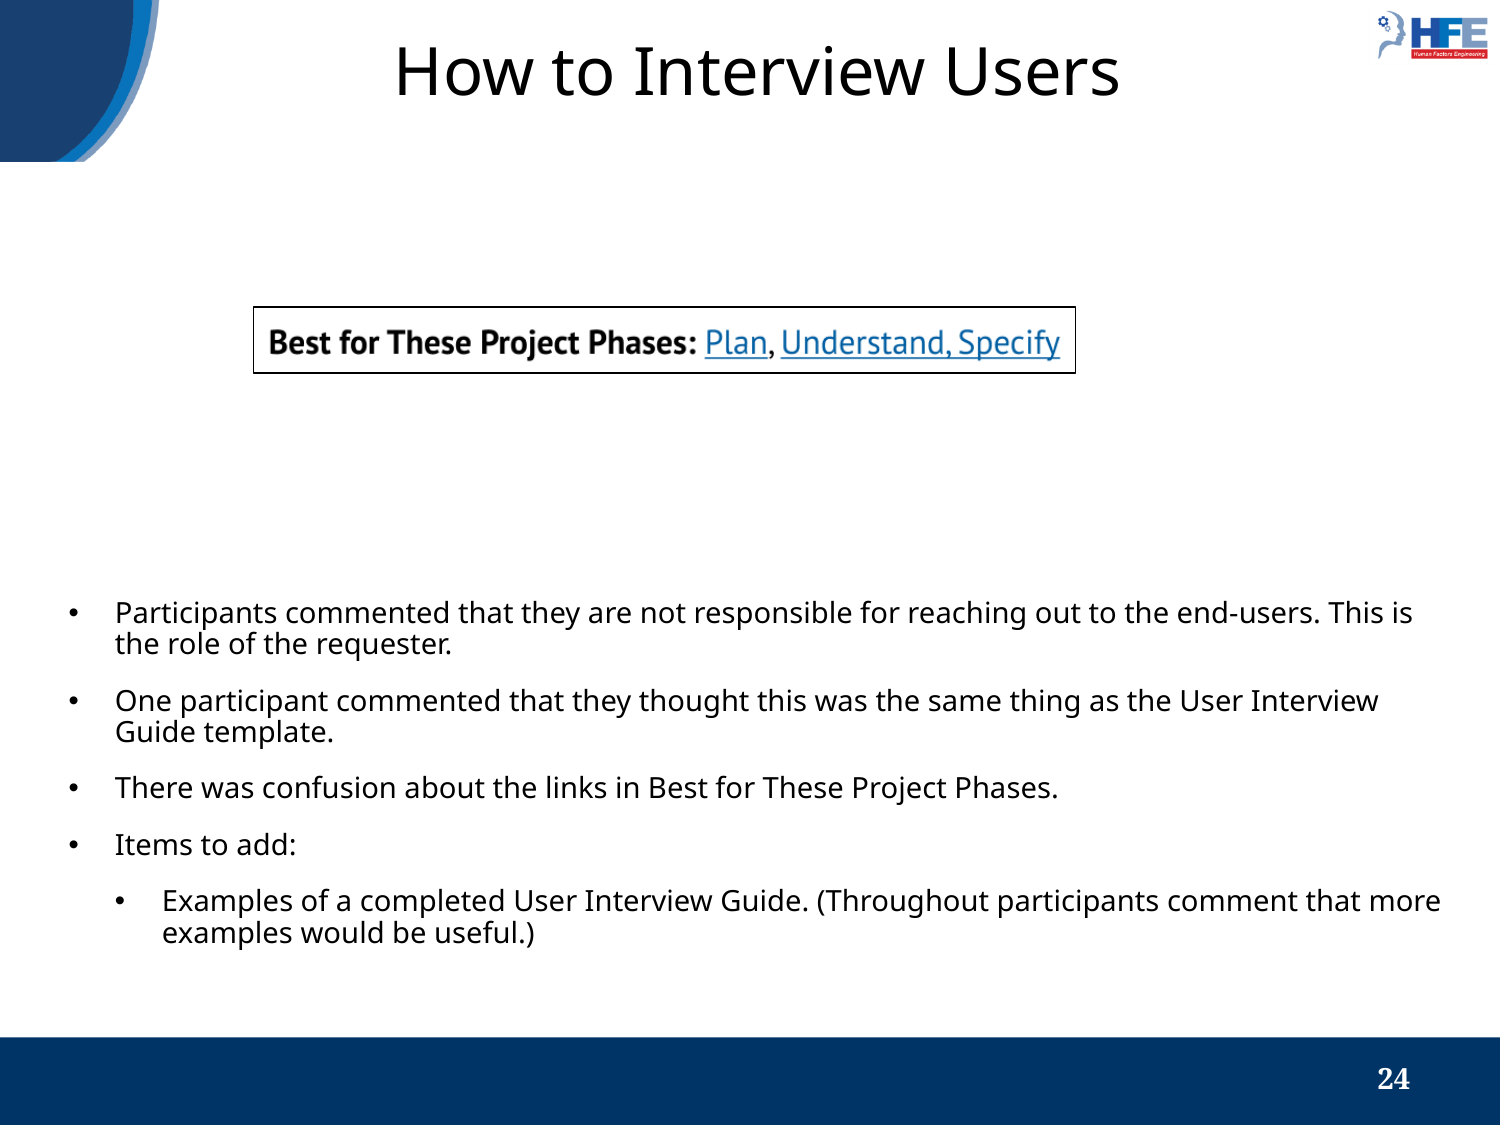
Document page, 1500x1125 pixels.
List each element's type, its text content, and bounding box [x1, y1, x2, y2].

picture [253, 307, 1076, 373]
picture [0, 0, 1500, 162]
list Participants commented that they are not responsible for reaching out to the end-users. This is the role of the requester. One participant commented that they thought this was the same thing as the User Interview Guide template. There was confusion about the links in Best for These Project Phases. Items to add: Examples of a completed User Interview Guide. (Throughout participants comment that more examples would be useful.) [24, 590, 1463, 1063]
slide_number ‹#› [1074, 1063, 1425, 1110]
title How to Interview Users [174, 0, 1375, 155]
